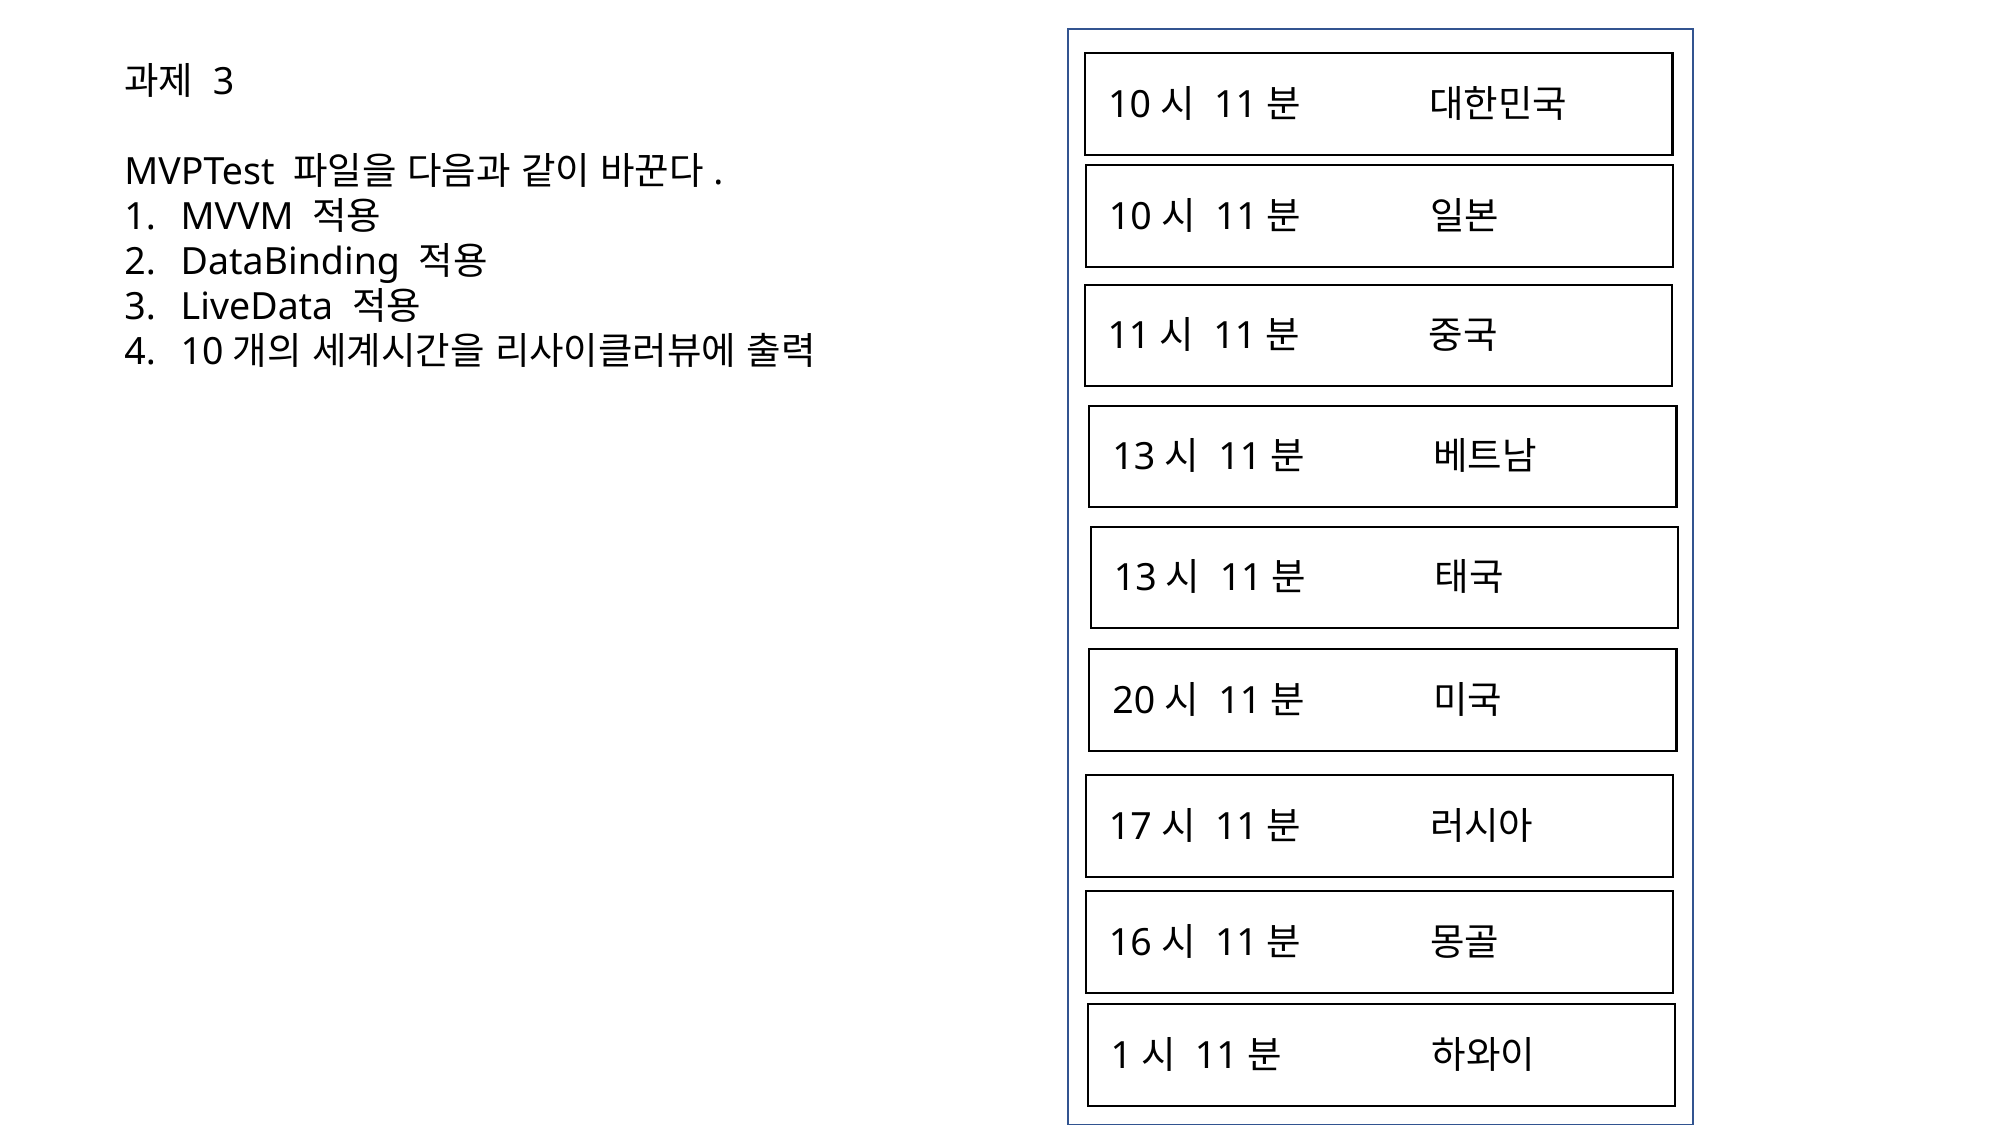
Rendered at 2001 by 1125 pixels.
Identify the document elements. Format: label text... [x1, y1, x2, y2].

text_box 중국 [1413, 303, 1661, 364]
text_box [1084, 284, 1673, 387]
text_box 러시아 [1415, 794, 1663, 854]
text_box [1085, 774, 1674, 878]
text_box 일본 [1415, 184, 1663, 245]
text_box [1085, 164, 1674, 268]
text_box 대한민국 [1414, 72, 1662, 133]
text_box 하와이 [1416, 1023, 1664, 1084]
text_box 11시 11분 [1092, 303, 1411, 364]
text_box [1087, 1003, 1676, 1107]
text_box 13시 11분 [1097, 424, 1416, 485]
text_box 20시 11분 [1097, 668, 1416, 729]
text_box 13시 11분 [1099, 545, 1417, 606]
text_box 과제 3 MVPTest 파일을 다음과 같이 바꾼다. MVVM 적용 DataBinding 적용 LiveData 적용 10개의 세계시간을 리사이클러뷰에 출력 [109, 49, 907, 380]
text_box 태국 [1420, 545, 1667, 606]
text_box 10시 11분 [1094, 184, 1412, 245]
text_box 미국 [1418, 668, 1666, 729]
text_box 베트남 [1418, 424, 1666, 485]
text_box [1084, 52, 1674, 156]
text_box 16시 11분 [1094, 910, 1412, 971]
text_box 10시 11분 [1093, 72, 1412, 133]
text_box 1시 11분 [1095, 1023, 1414, 1084]
text_box [1085, 890, 1674, 994]
text_box [1067, 28, 1694, 1125]
text_box [1088, 648, 1678, 752]
text_box [1088, 405, 1678, 508]
text_box 몽골 [1415, 910, 1663, 971]
text_box [1090, 526, 1679, 629]
text_box 17시 11분 [1094, 794, 1412, 854]
